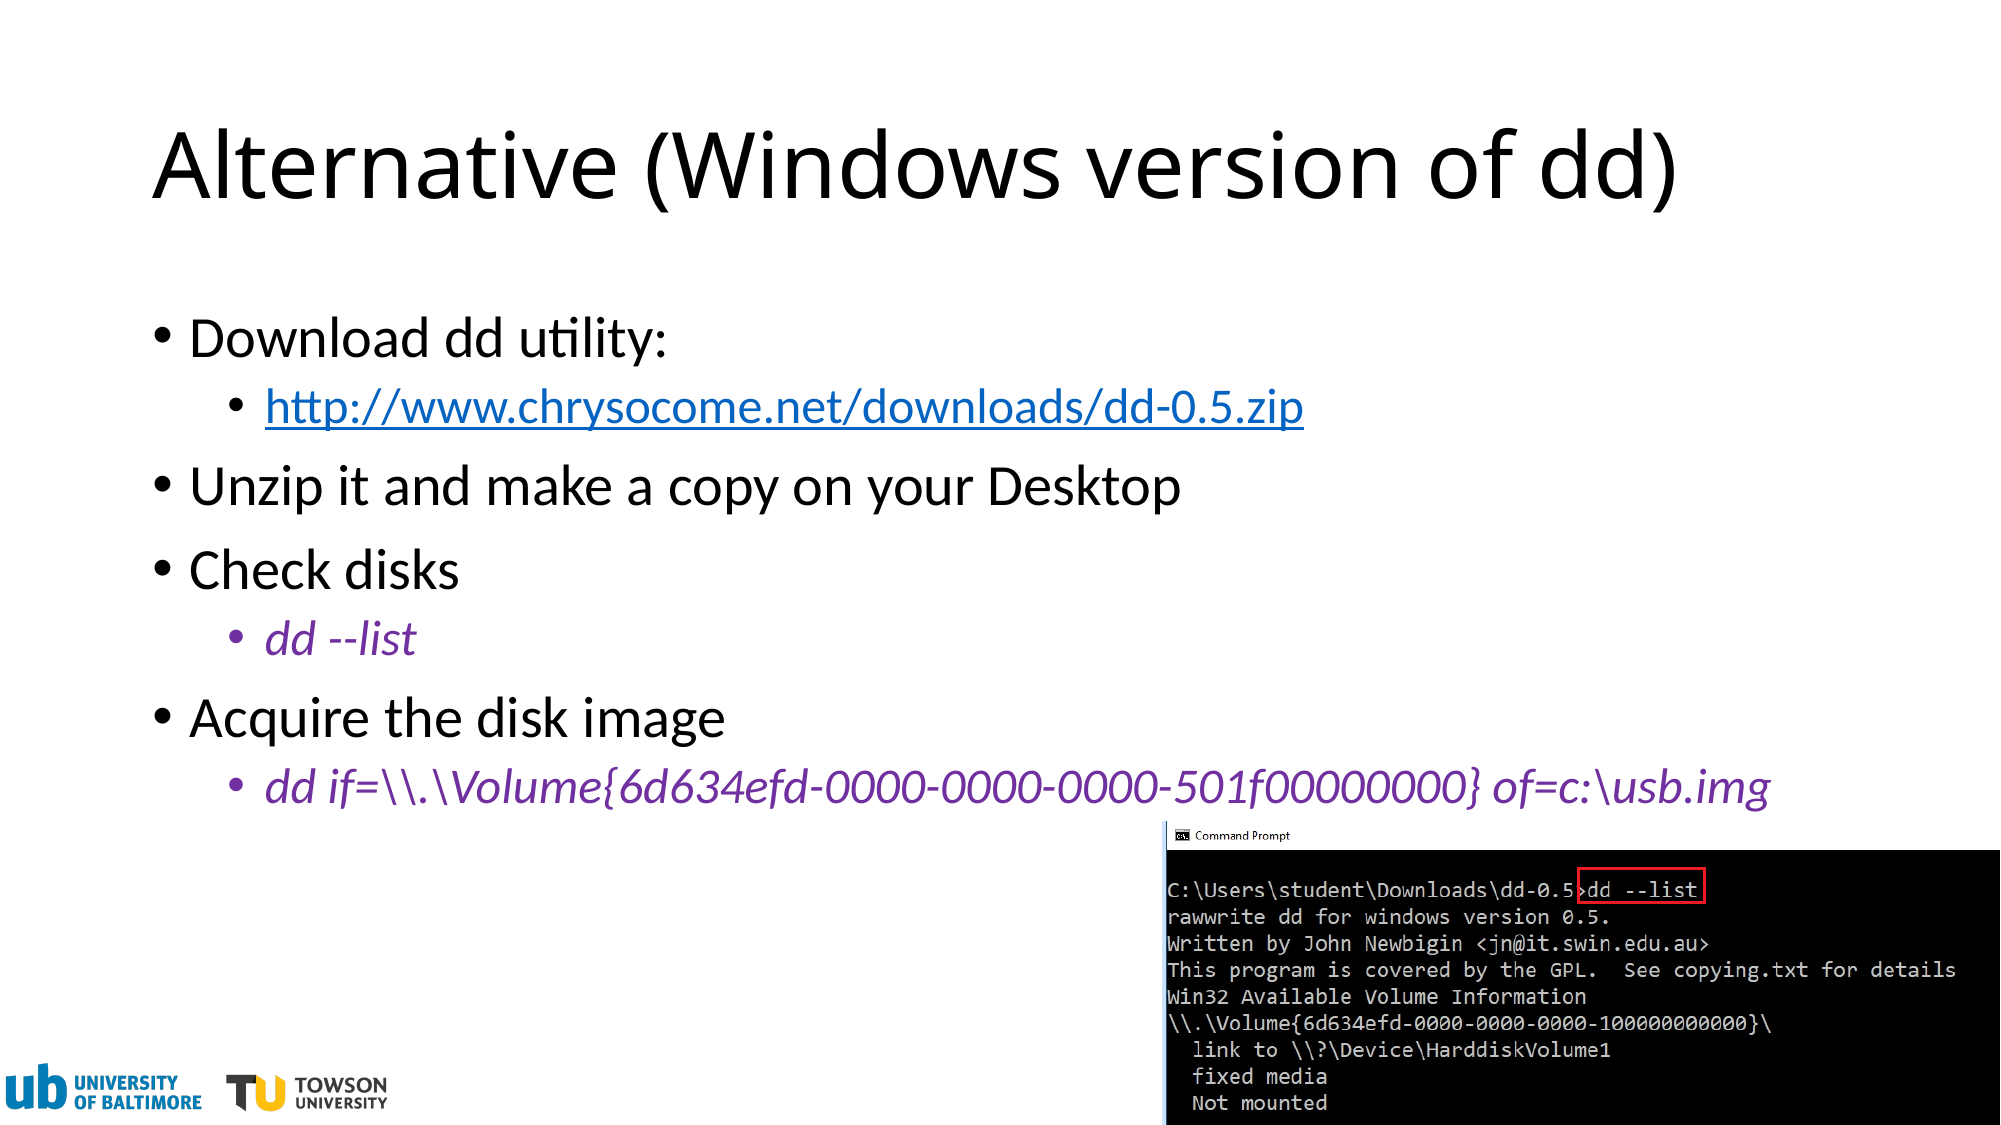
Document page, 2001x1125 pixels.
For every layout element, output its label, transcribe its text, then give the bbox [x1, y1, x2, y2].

list Download dd utility: http://www.chrysocome.net/downloads/dd-0.5.zip Unzip it and make a copy on your Desktop Check disks dd --list Acquire the disk image dd if=\\.\Volume{6d634efd-0000-0000-0000-501f00000000} of=c:\usb.img [137, 299, 1863, 1014]
title Alternative (Windows version of dd) [137, 59, 1863, 278]
picture [0, 1031, 407, 1125]
picture [1161, 821, 2000, 1125]
